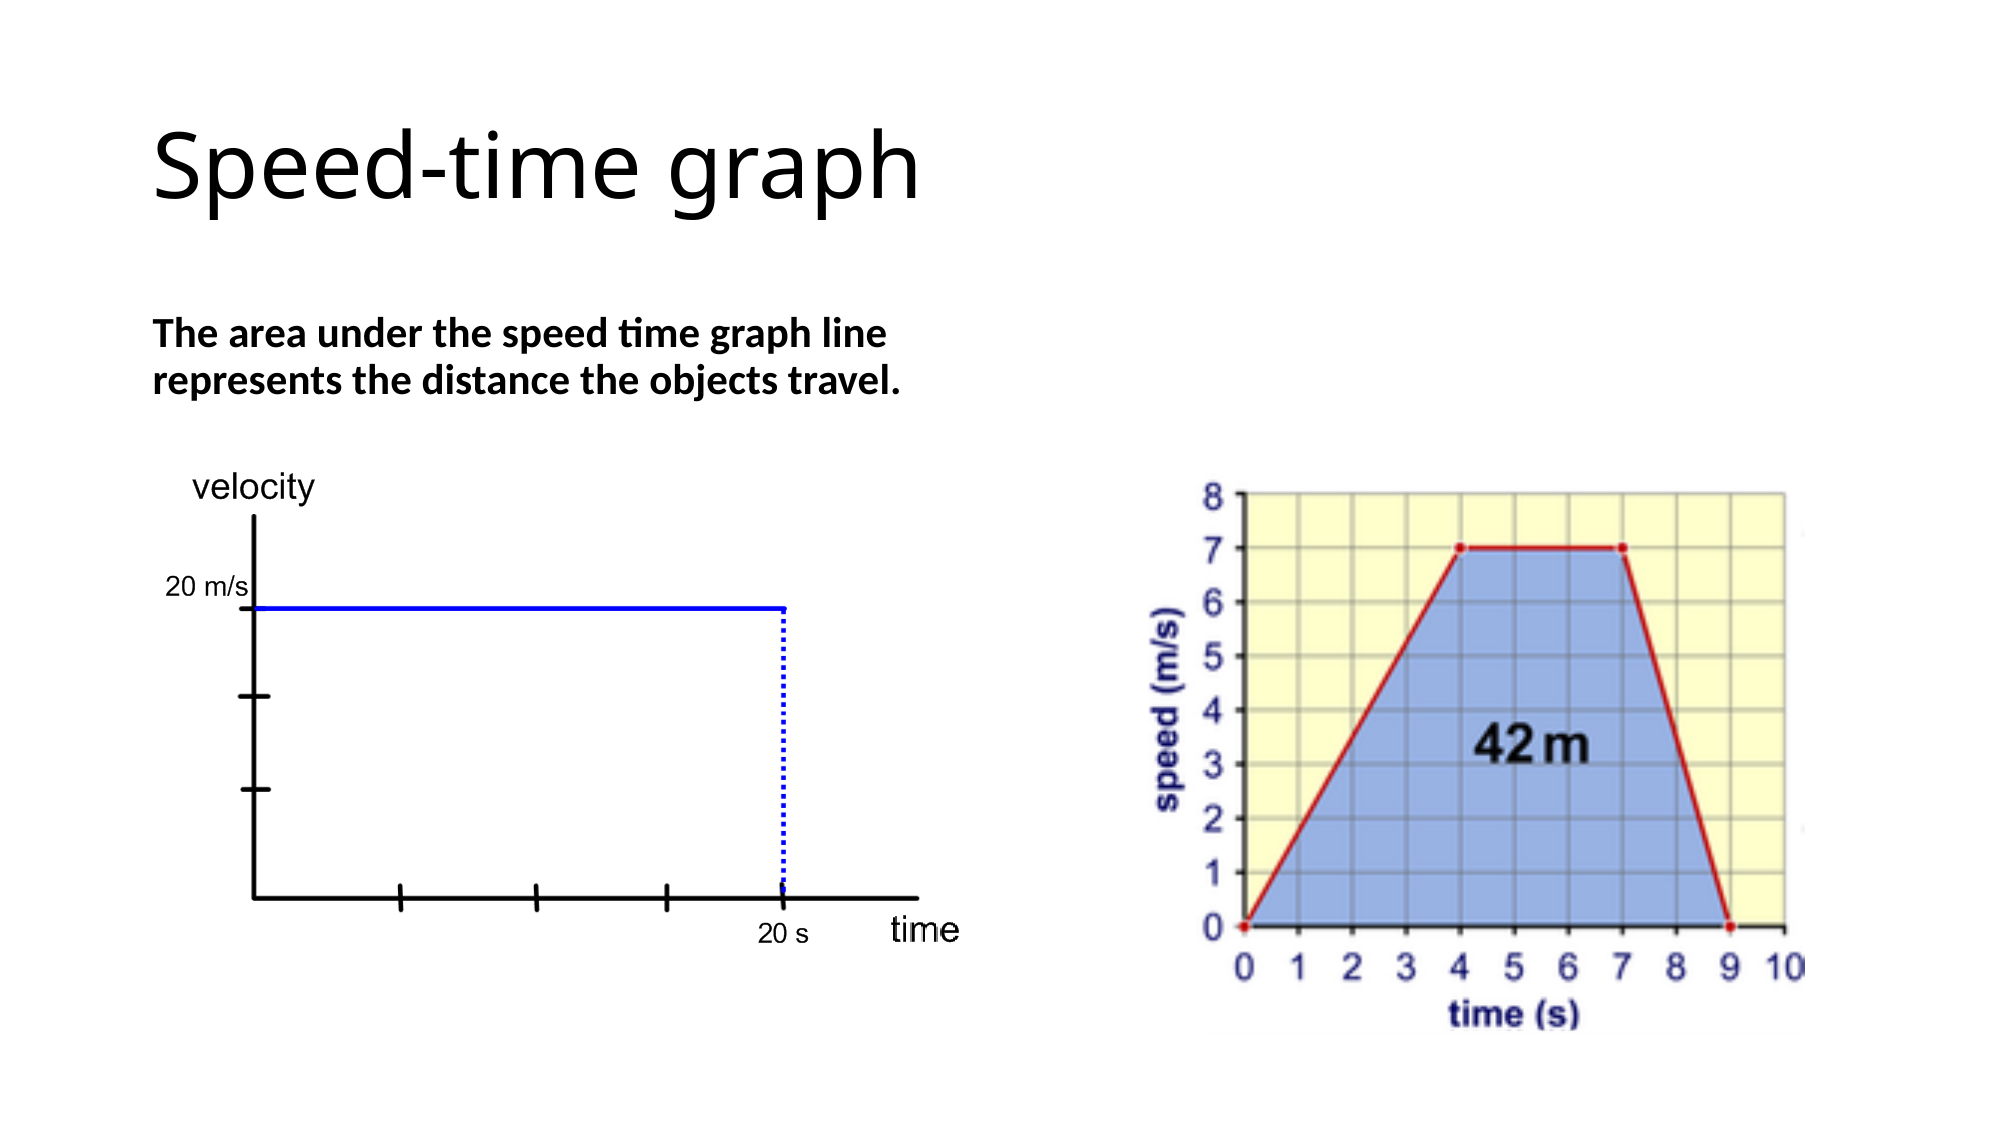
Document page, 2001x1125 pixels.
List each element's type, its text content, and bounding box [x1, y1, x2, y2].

title Speed-time graph [137, 59, 1863, 278]
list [1147, 472, 1805, 1058]
list The area under the speed time graph line represents the distance the objects travel. [137, 275, 984, 411]
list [137, 459, 984, 968]
